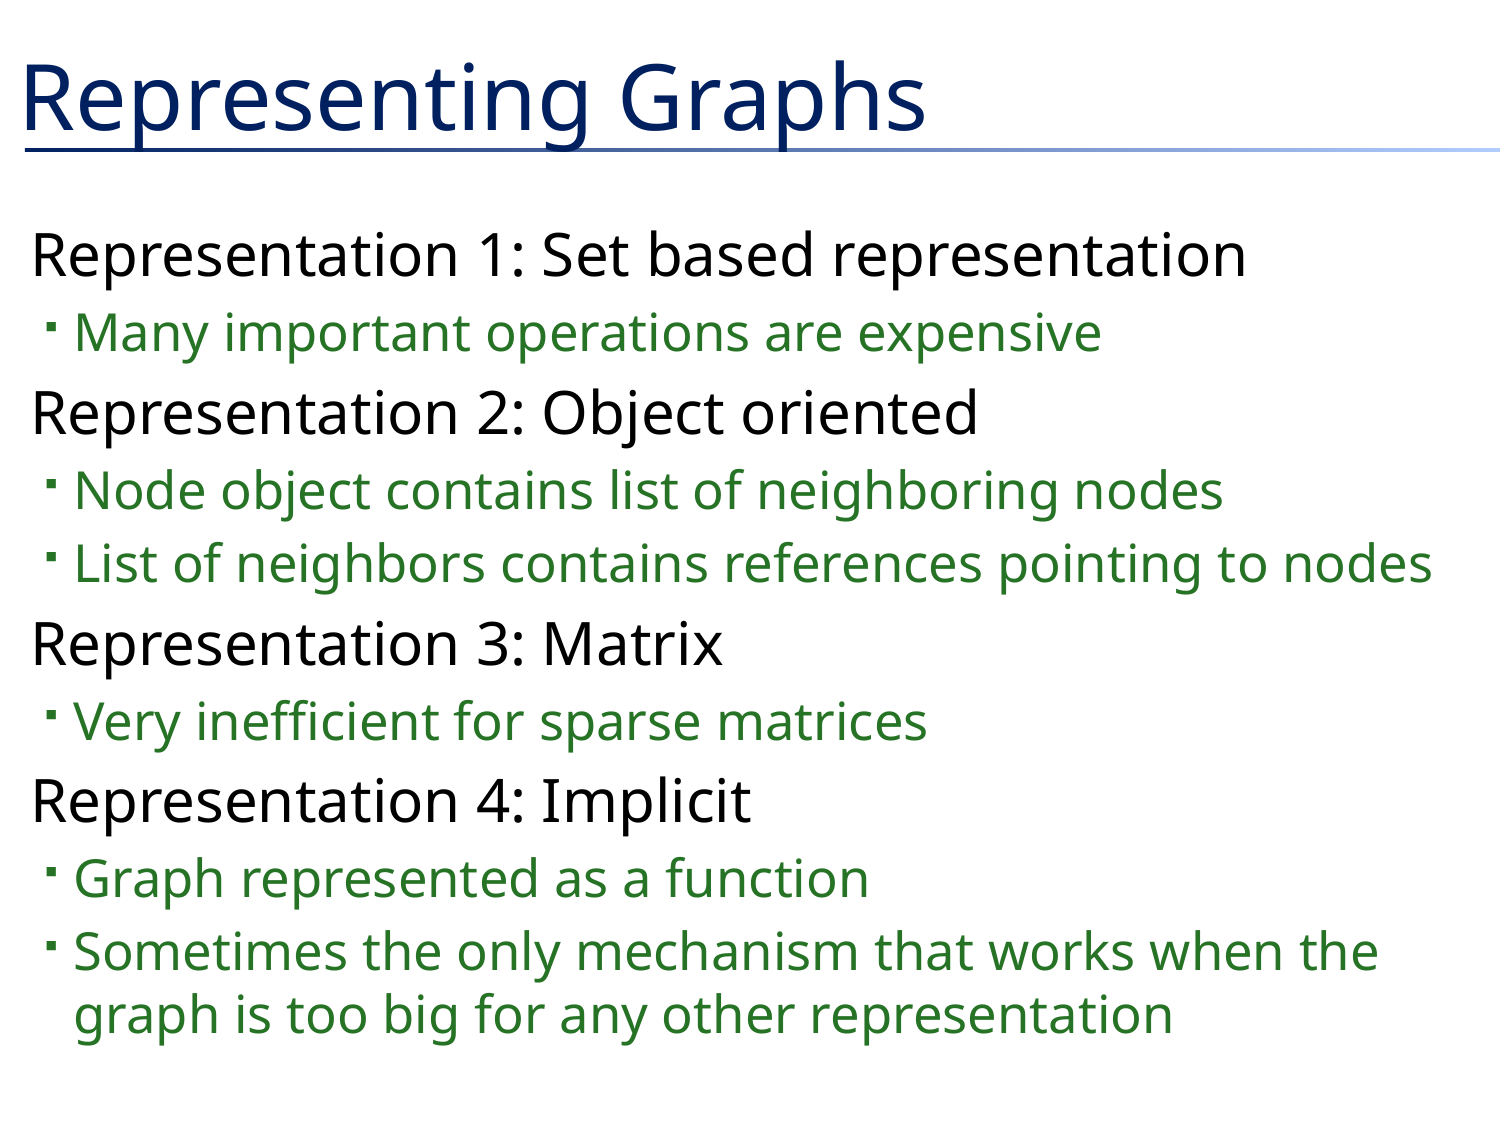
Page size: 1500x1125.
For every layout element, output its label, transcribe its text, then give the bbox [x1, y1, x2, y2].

list Representation 1: Set based representation Many important operations are expensive Representation 2: Object oriented Node object contains list of neighboring nodes List of neighbors contains references pointing to nodes Representation 3: Matrix Very inefficient for sparse matrices Representation 4: Implicit Graph represented as a function Sometimes the only mechanism that works when the graph is too big for any other representation [0, 209, 1475, 1063]
title Representing Graphs [3, 0, 1429, 188]
